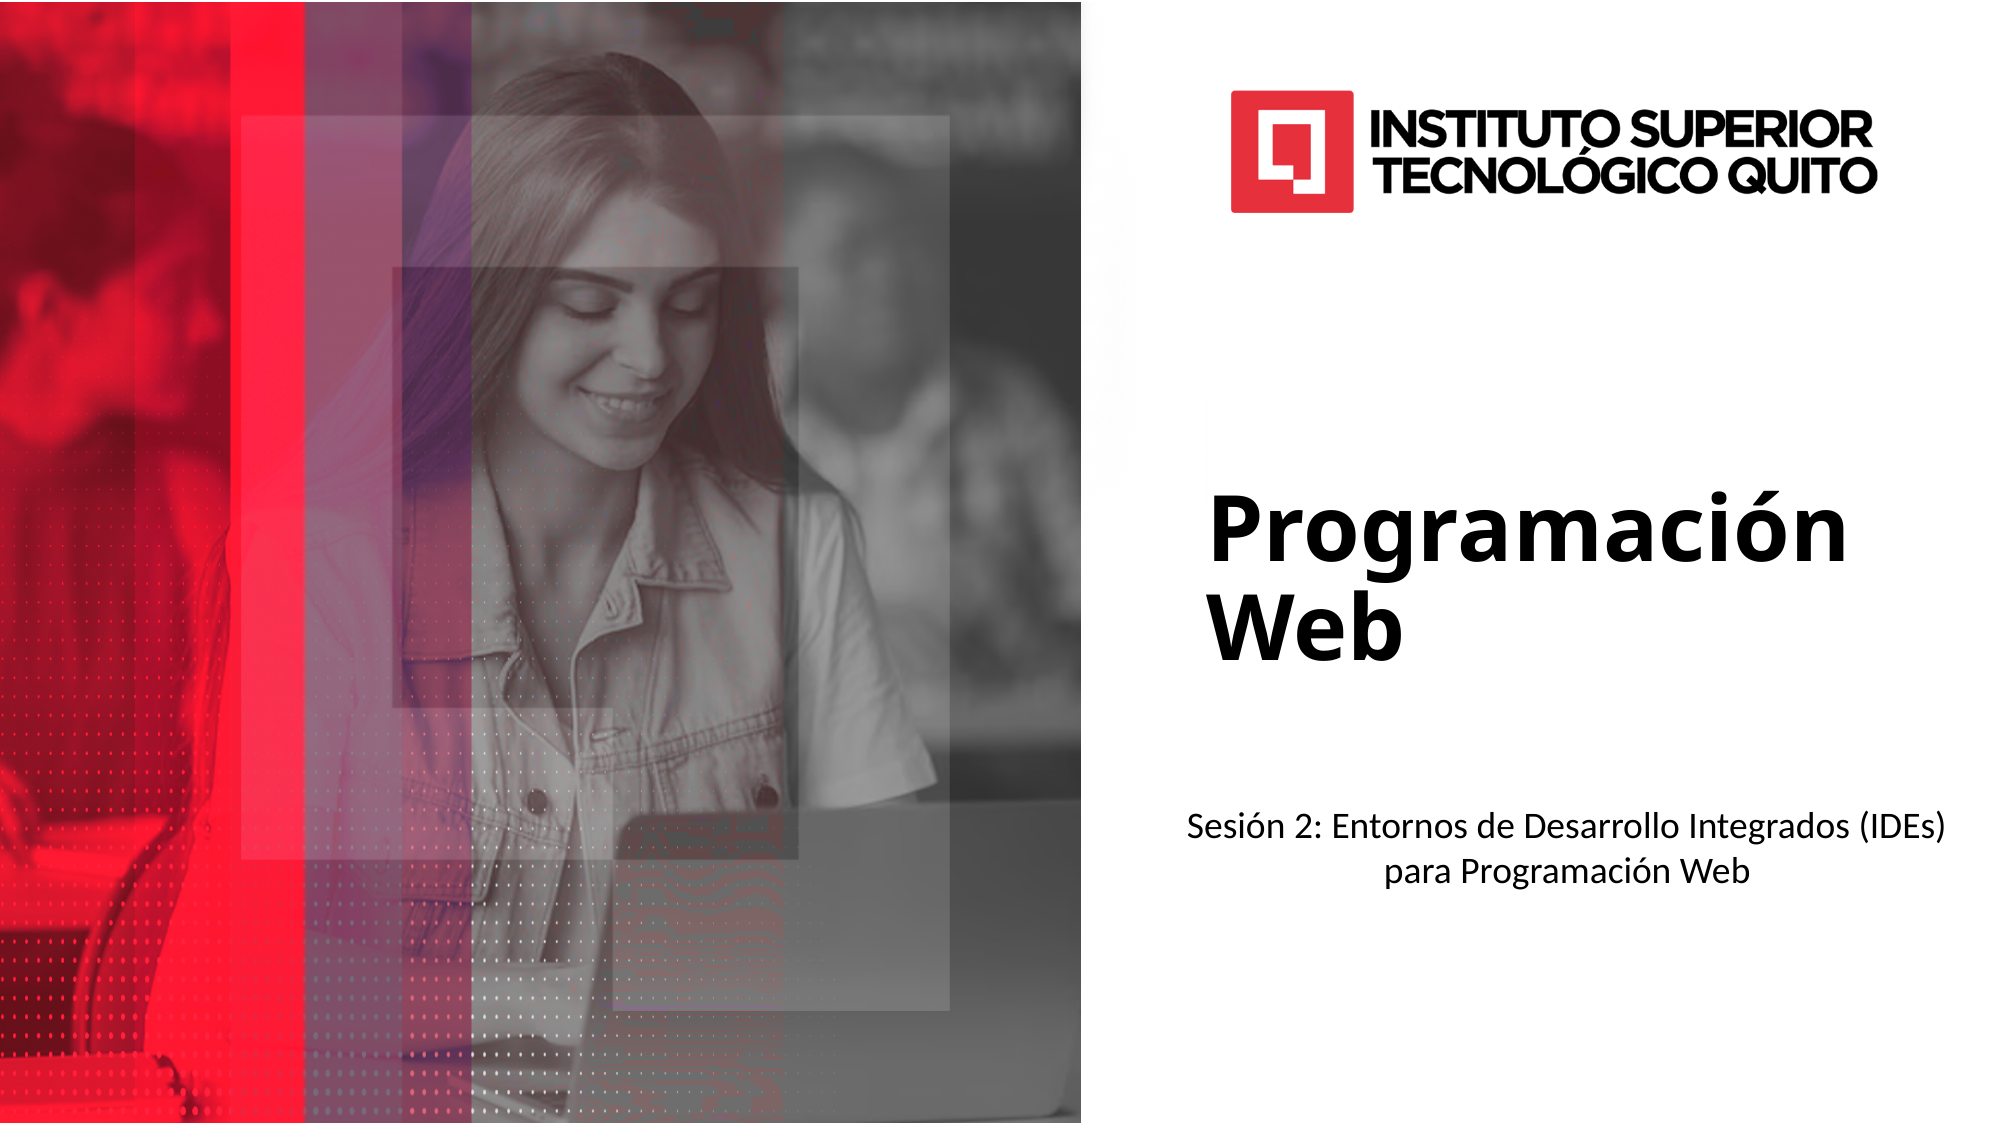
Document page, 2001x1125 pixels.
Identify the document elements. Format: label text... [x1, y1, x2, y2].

title Programación Web [1191, 464, 1916, 698]
text_box Sesión 2: Entornos de Desarrollo Integrados (IDEs) para Programación Web [1172, 793, 1963, 899]
picture [0, 2, 2000, 1123]
